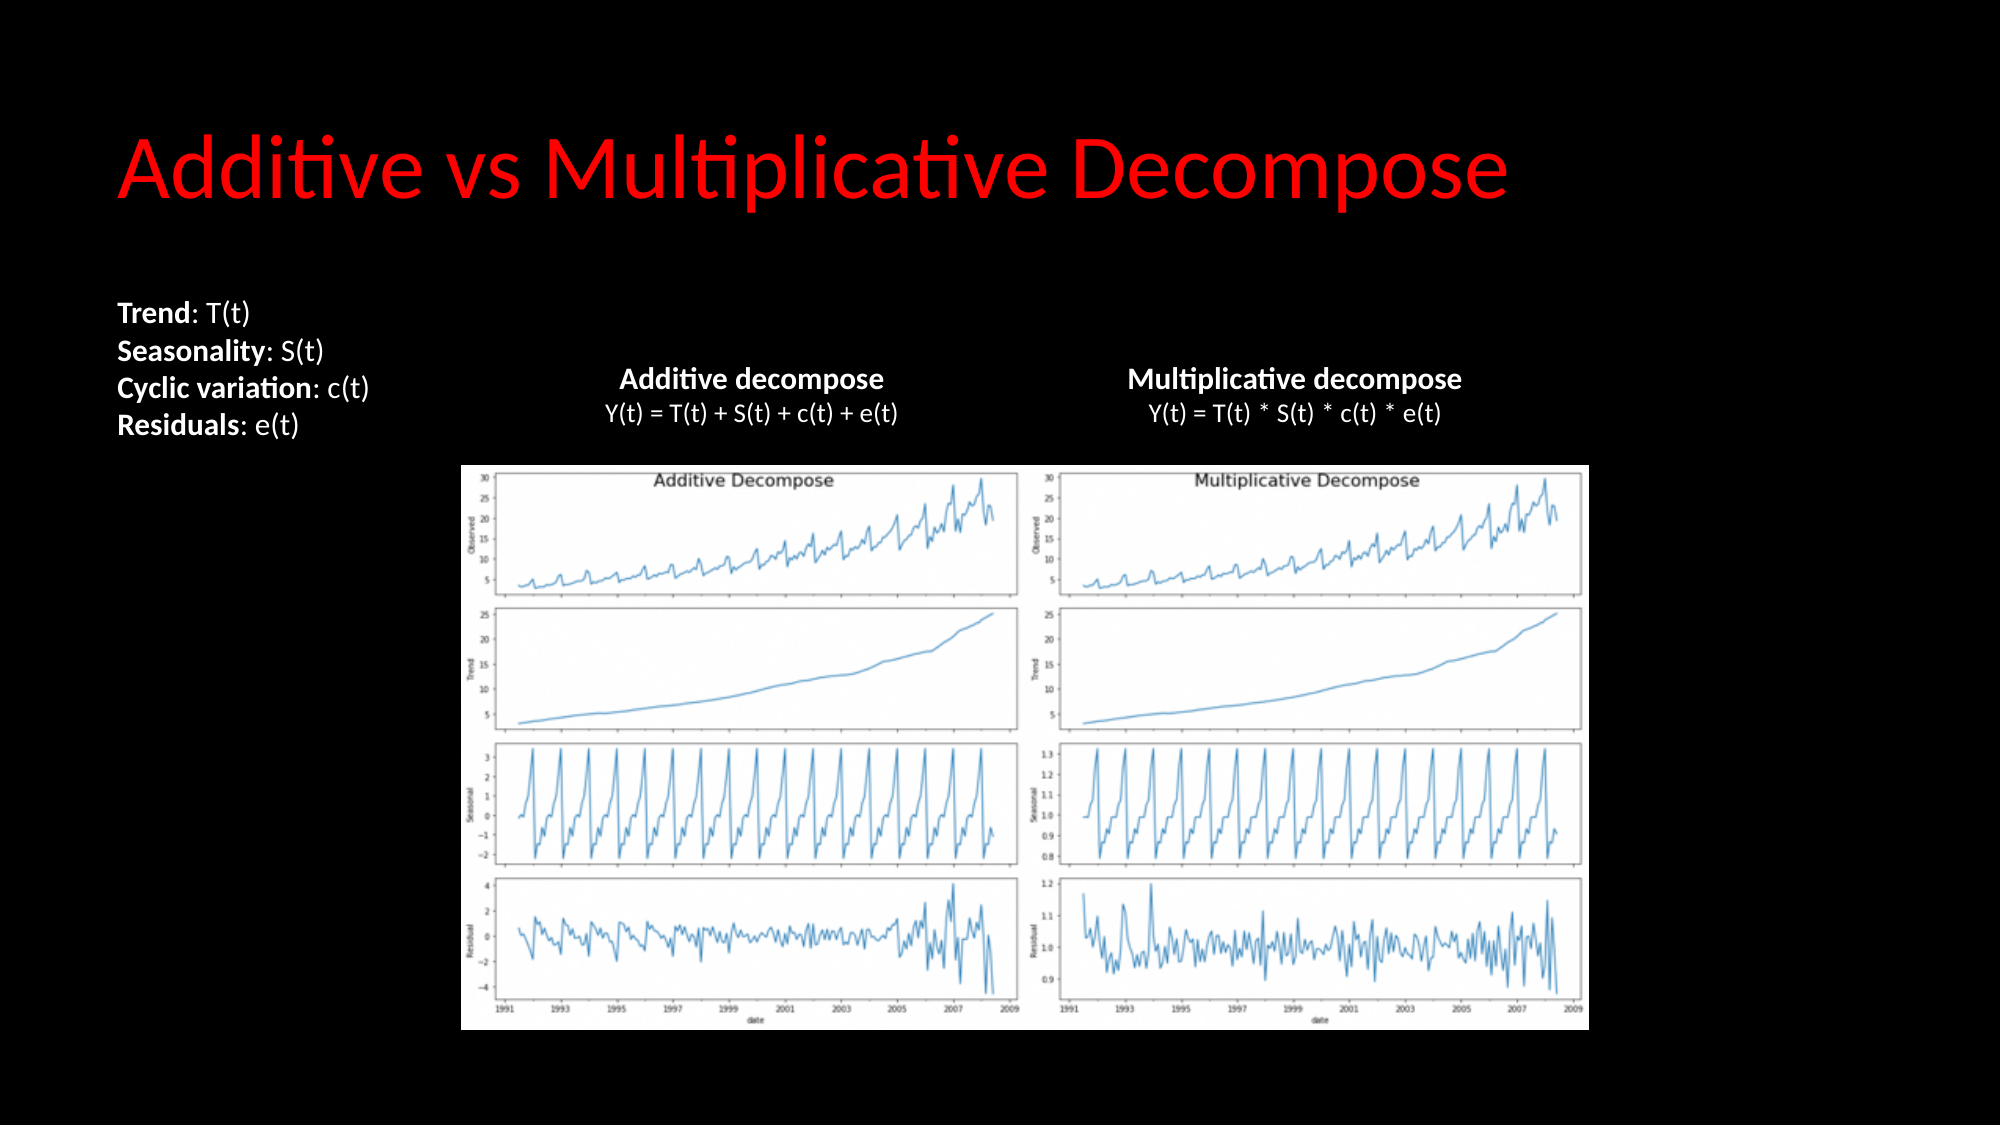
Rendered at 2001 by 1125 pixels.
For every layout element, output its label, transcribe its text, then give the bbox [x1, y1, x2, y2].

text_box Additive decompose Y(t) = T(t) + S(t) + c(t) + e(t) [498, 342, 1006, 455]
picture [460, 465, 1589, 1030]
text_box Multiplicative decompose Y(t) = T(t) * S(t) * c(t) * e(t) [1041, 342, 1549, 462]
title Additive vs Multiplicative Decompose [102, 59, 1828, 278]
text_box Trend: T(t) Seasonality: S(t) Cyclic variation: c(t) Residuals: e(t) [102, 277, 424, 647]
